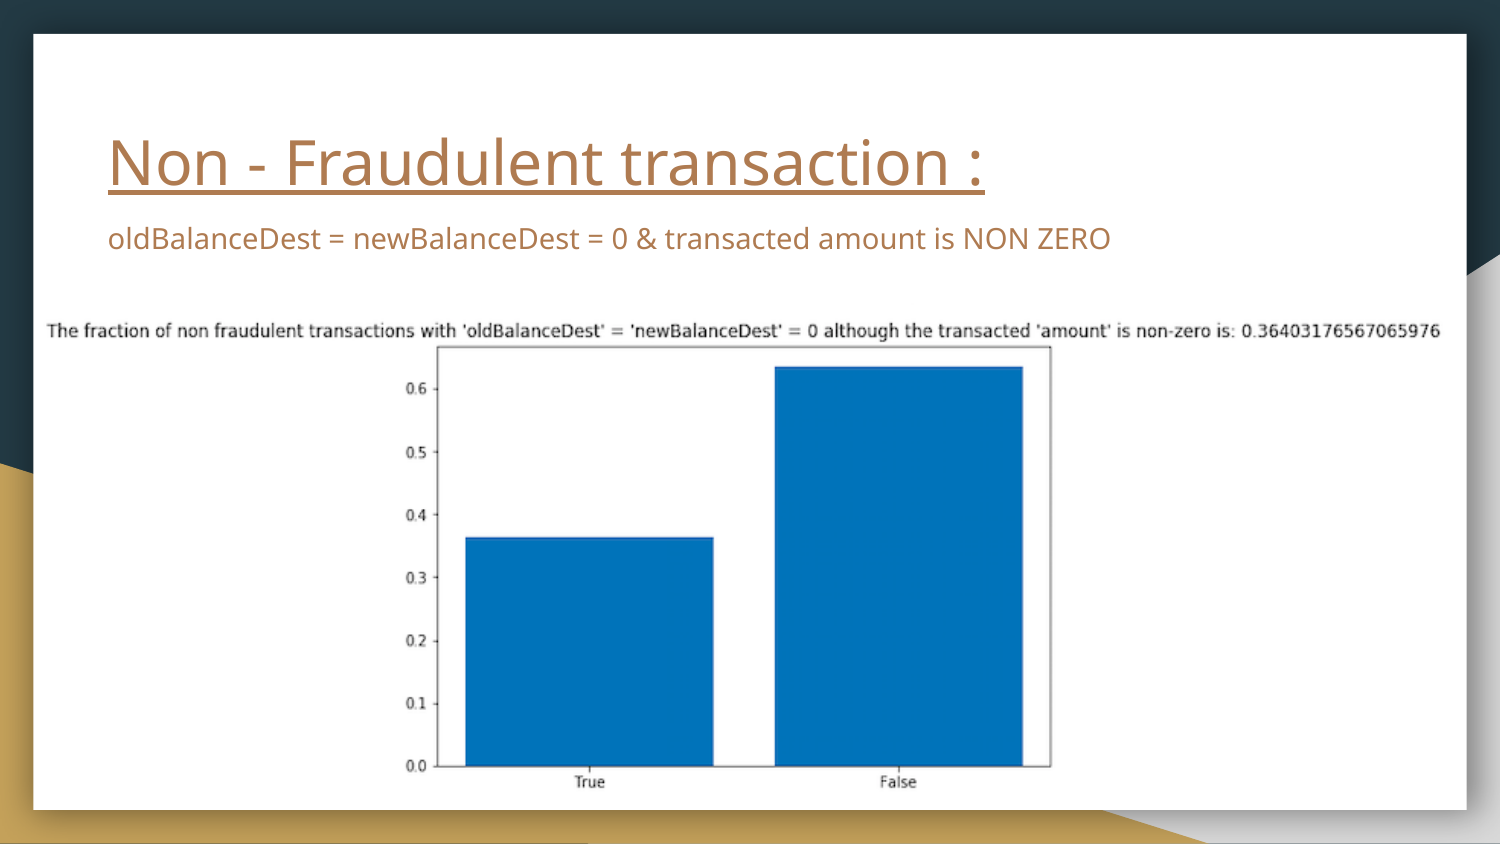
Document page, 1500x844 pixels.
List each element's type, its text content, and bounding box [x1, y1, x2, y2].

picture [36, 302, 1464, 807]
title Non - Fraudulent transaction : oldBalanceDest = newBalanceDest = 0 & transacted amount is NON ZERO [92, 107, 1324, 265]
